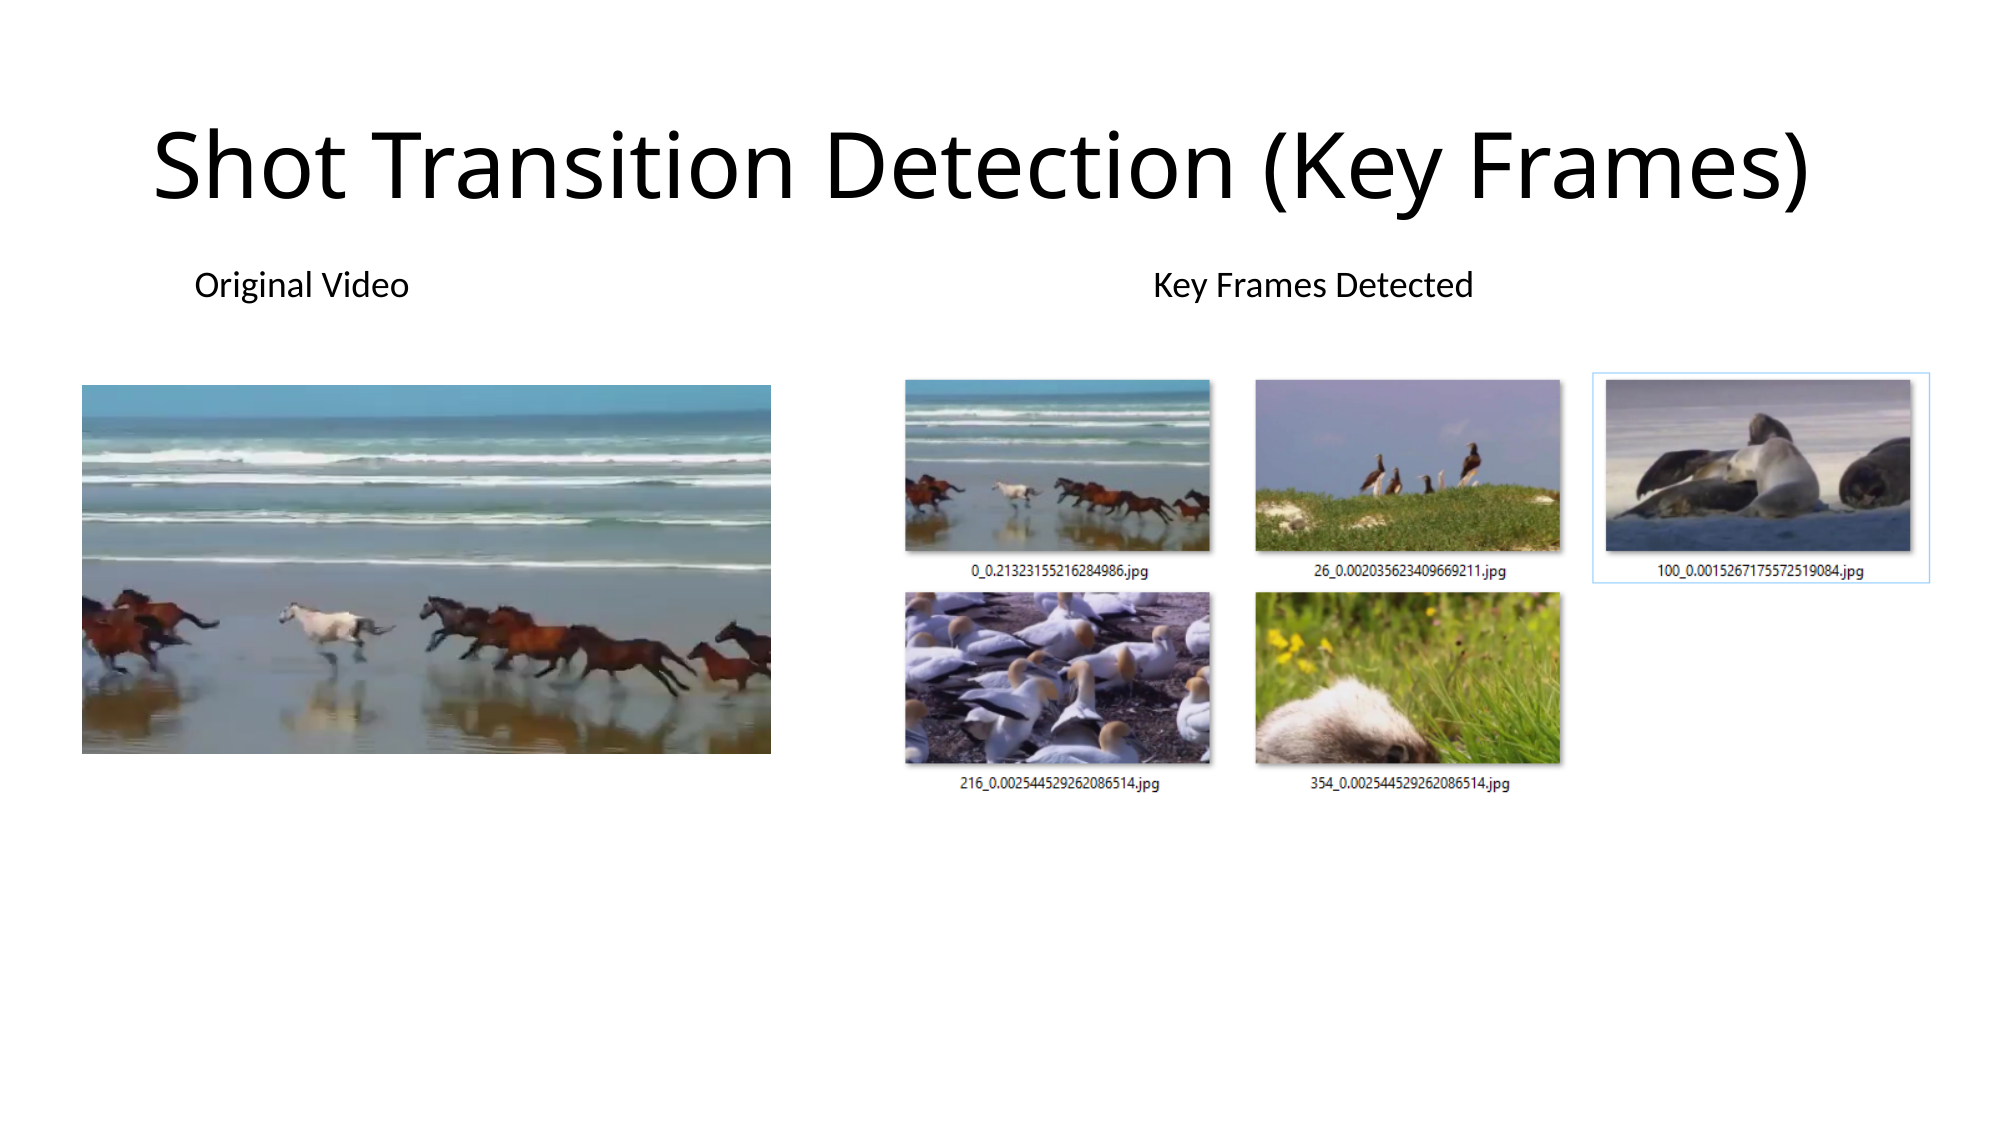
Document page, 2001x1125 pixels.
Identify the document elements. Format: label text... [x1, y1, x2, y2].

text_box Original Video [179, 252, 425, 312]
title Shot Transition Detection (Key Frames) [137, 59, 1863, 278]
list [893, 360, 1939, 806]
text_box Key Frames Detected [1138, 252, 1490, 312]
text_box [81, 384, 772, 755]
